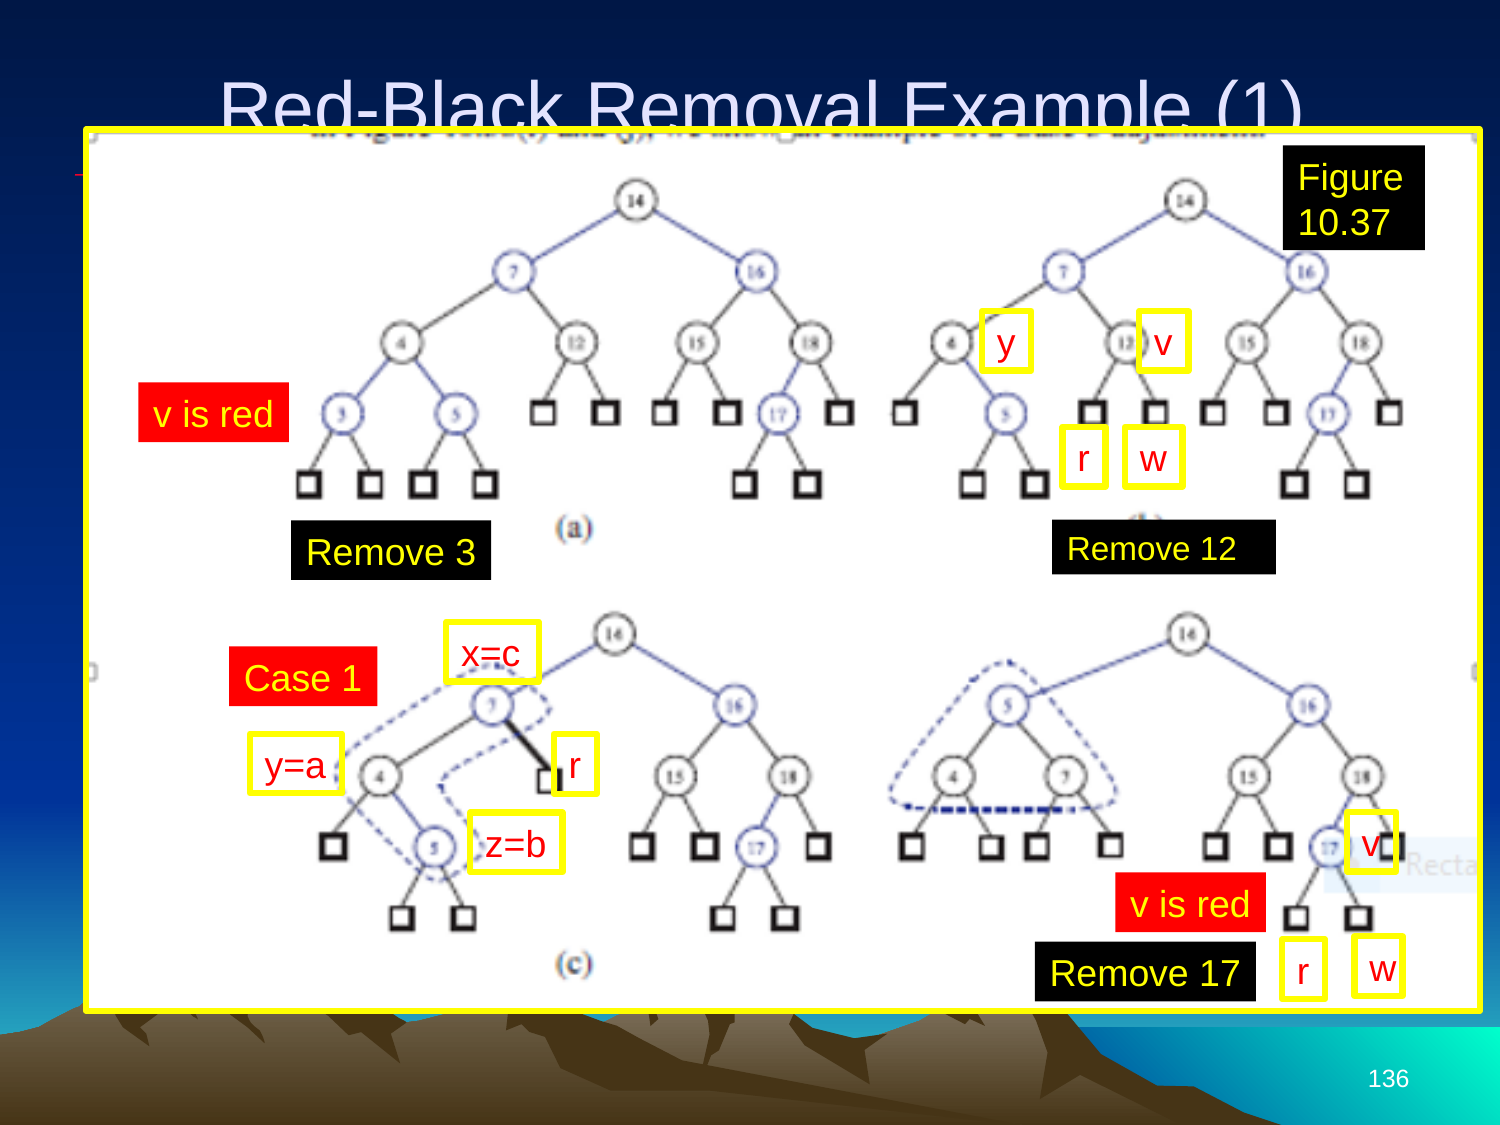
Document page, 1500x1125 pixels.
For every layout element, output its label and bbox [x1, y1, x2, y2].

slide_number [1074, 1024, 1426, 1101]
picture [88, 132, 1477, 1008]
title [87, 10, 1438, 126]
